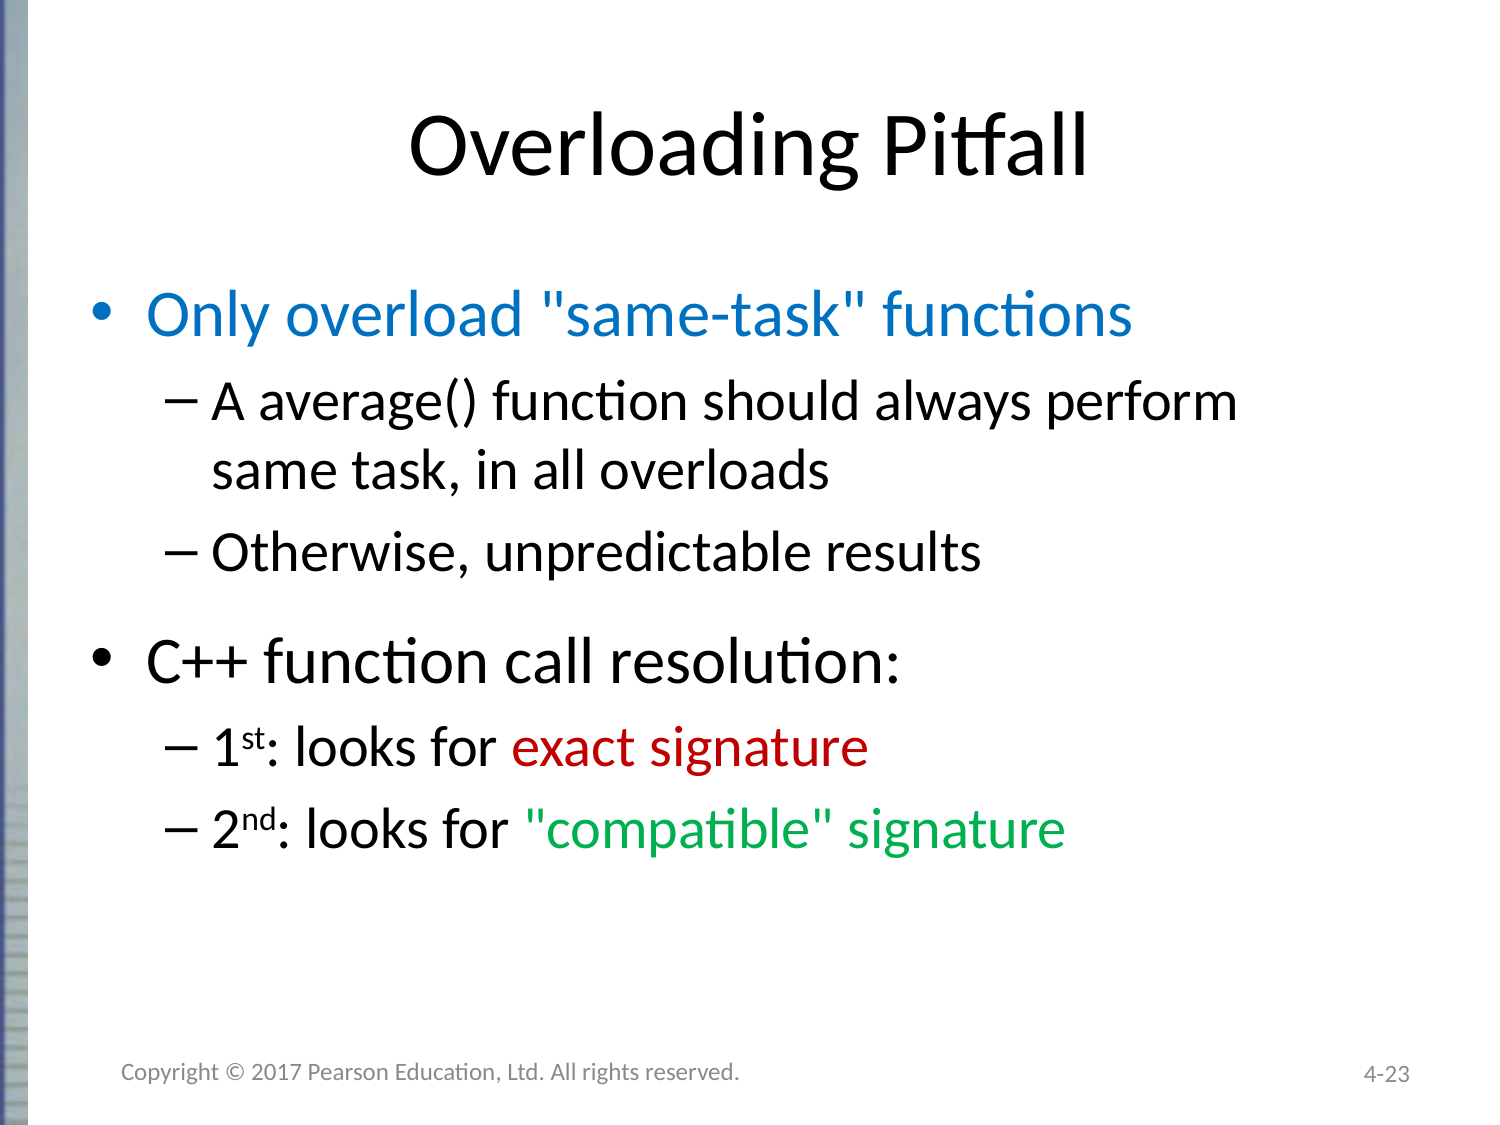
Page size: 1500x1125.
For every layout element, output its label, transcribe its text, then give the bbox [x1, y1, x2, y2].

list Only overload "same-task" functions A average() function should always perform same task, in all overloads Otherwise, unpredictable results C++ function call resolution: 1st: looks for exact signature 2nd: looks for "compatible" signature [75, 262, 1425, 1005]
footer Copyright © 2017 Pearson Education, Ltd. All rights reserved. [75, 1040, 788, 1100]
slide_number 4-23 [1074, 1042, 1425, 1103]
picture [0, 0, 28, 1125]
title Overloading Pitfall [75, 45, 1425, 233]
